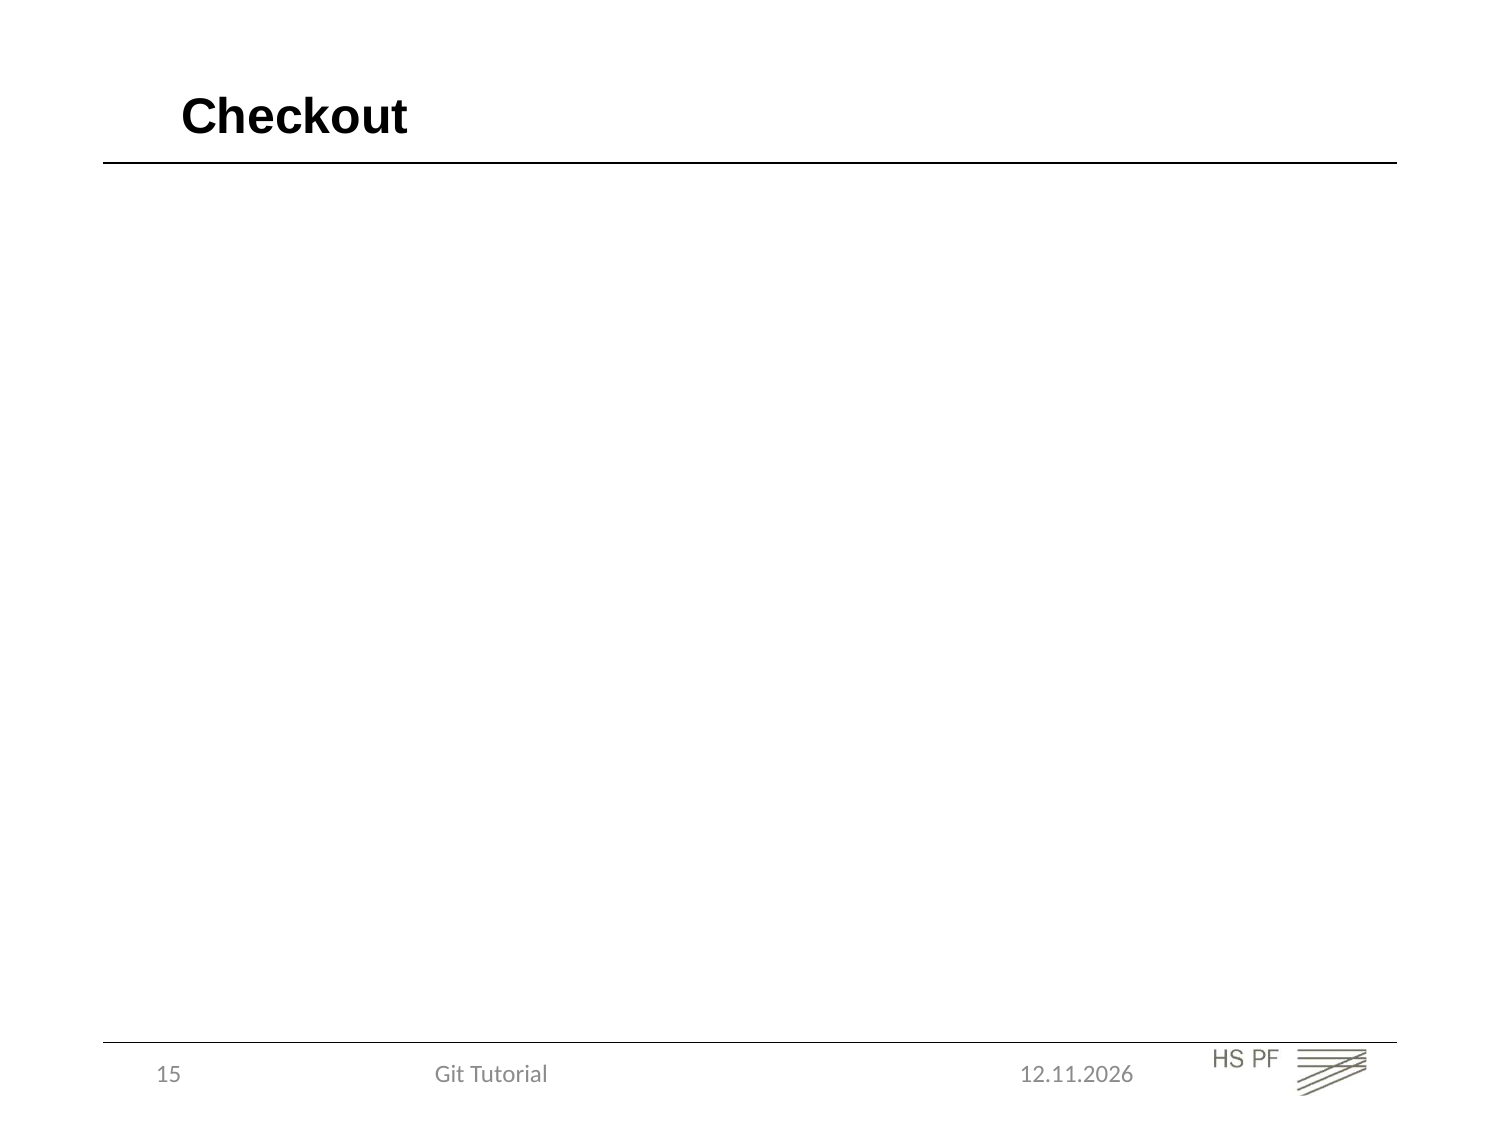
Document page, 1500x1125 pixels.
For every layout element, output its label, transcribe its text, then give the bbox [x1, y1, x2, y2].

title Checkout [166, 59, 1342, 175]
